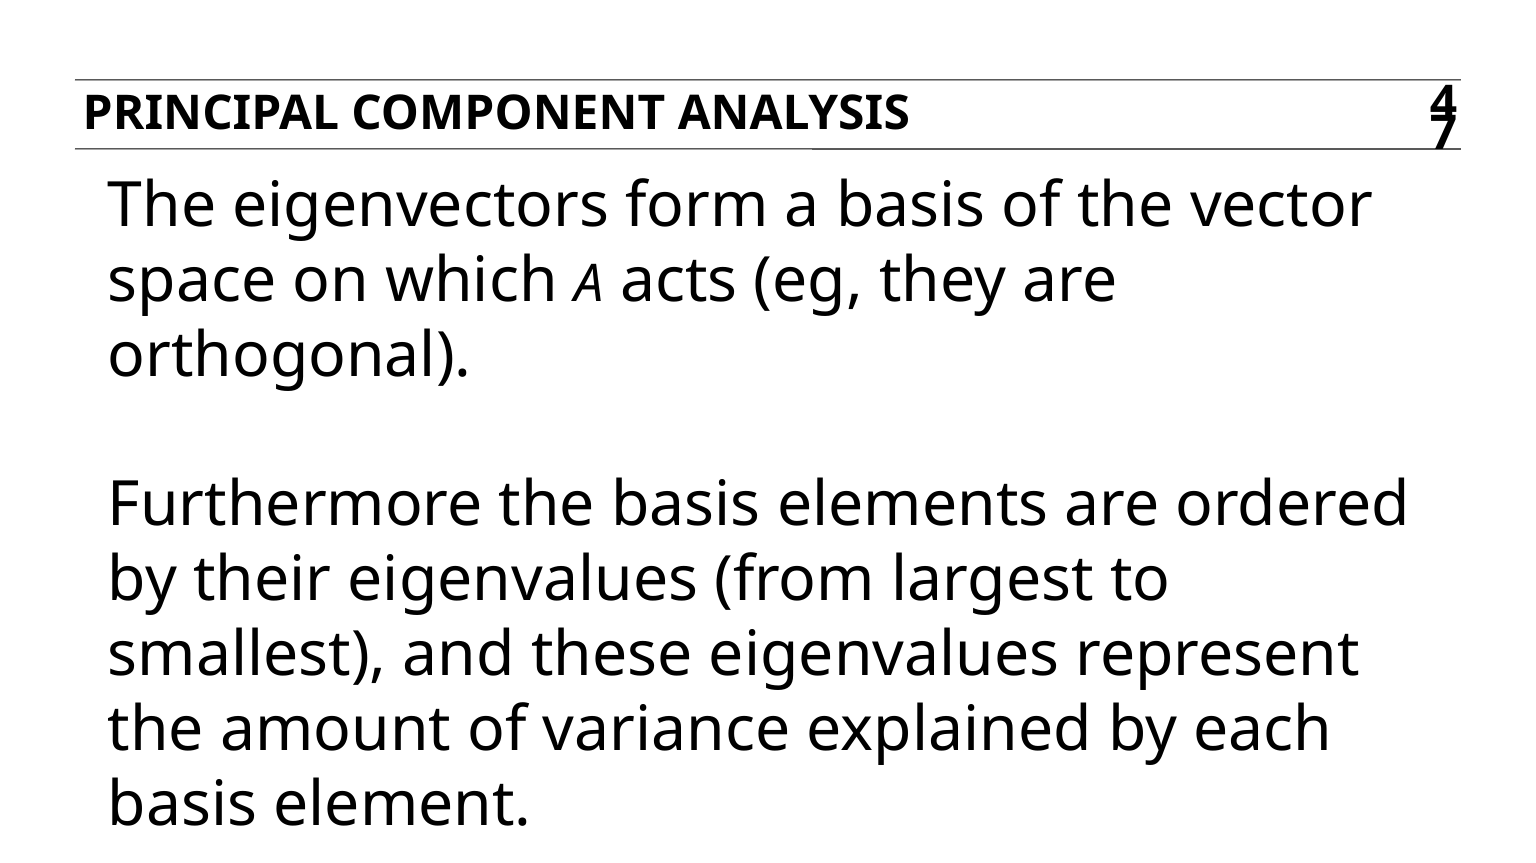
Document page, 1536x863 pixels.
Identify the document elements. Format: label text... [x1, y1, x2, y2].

list Principal component analysis [67, 81, 1118, 132]
text_box The eigenvectors form a basis of the vector space on which A acts (eg, they are orthogonal). Furthermore the basis elements are ordered by their eigenvalues (from largest to smallest), and these eigenvalues represent the amount of variance explained by each basis element. This can be visualized in a scree plot, which shows the amount of variance explained by each basis vector. [92, 156, 1468, 863]
slide_number 47 [1419, 86, 1461, 138]
